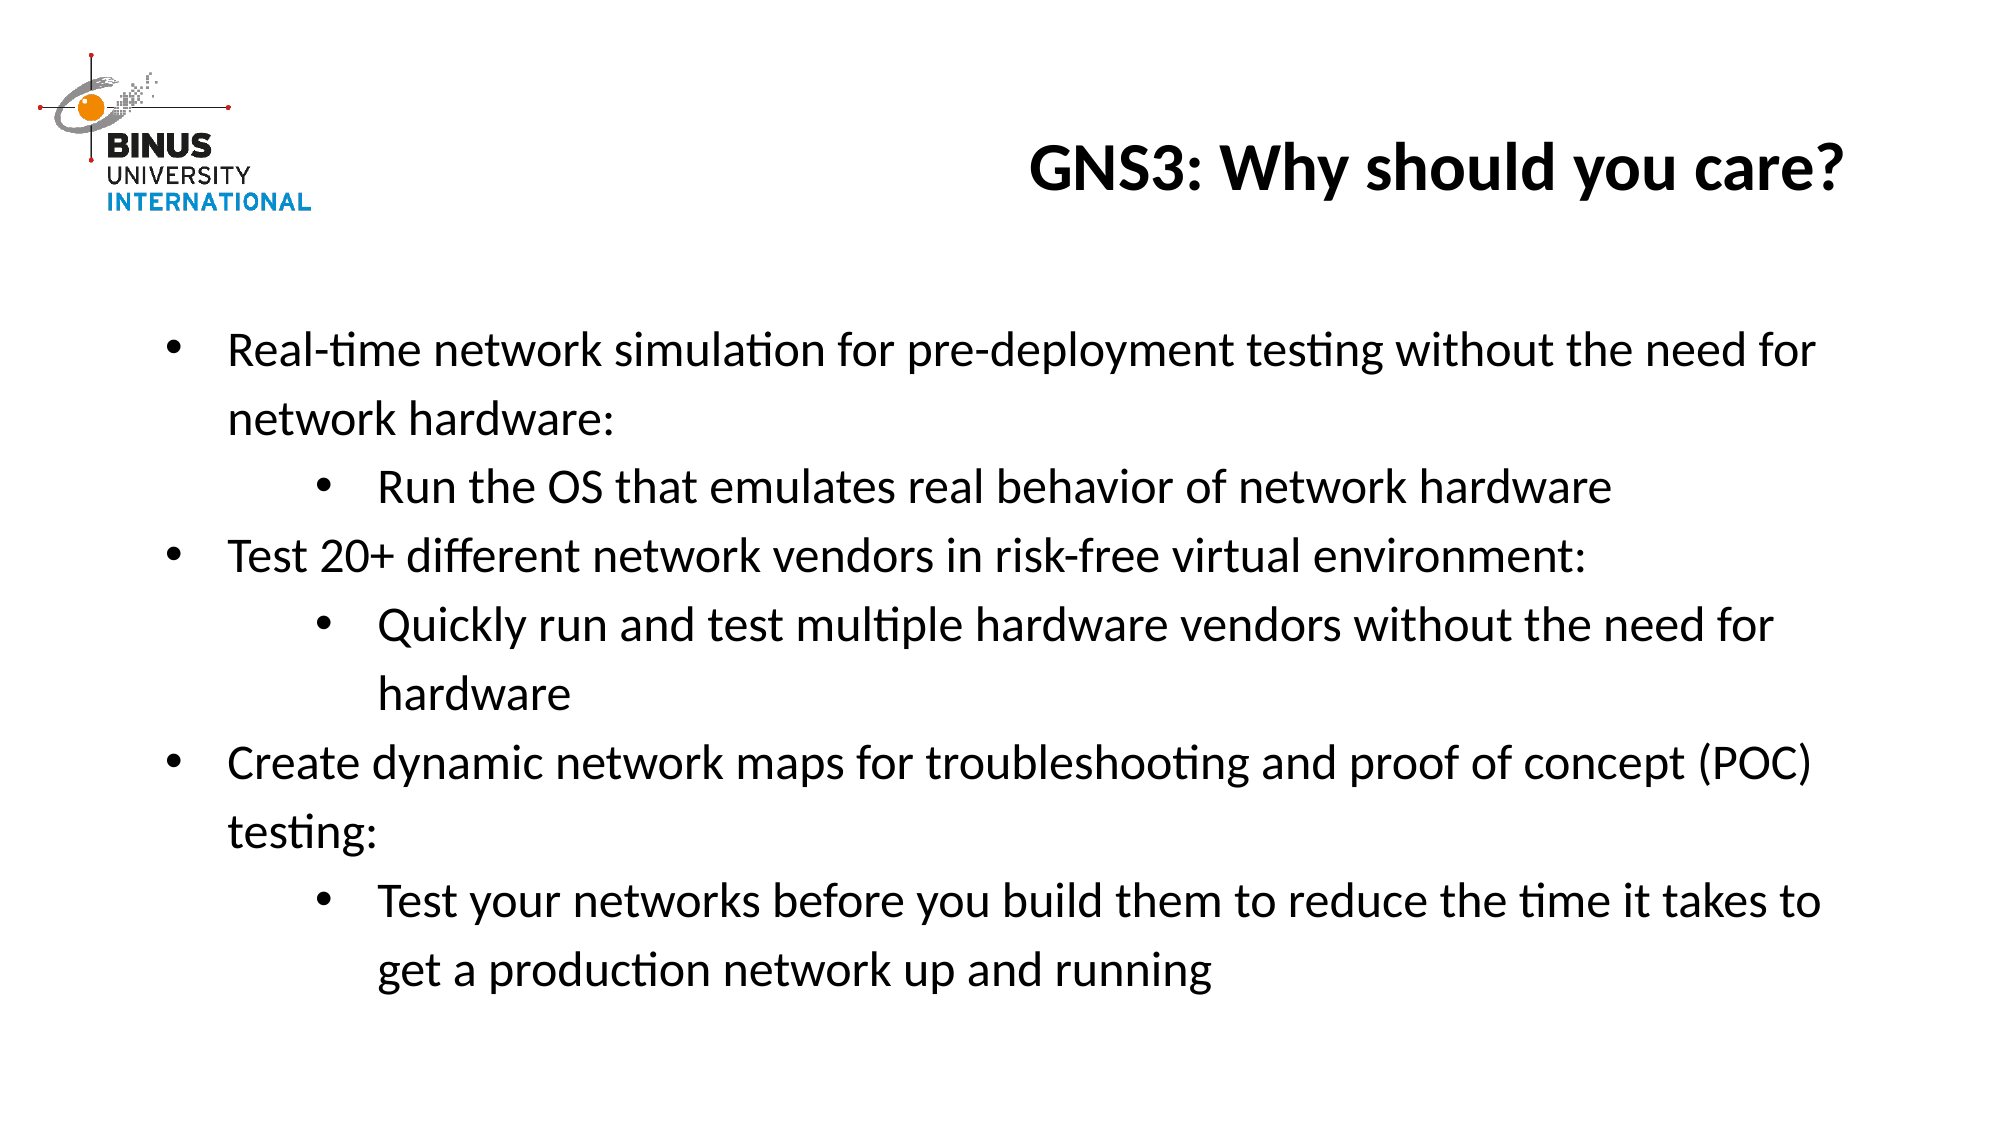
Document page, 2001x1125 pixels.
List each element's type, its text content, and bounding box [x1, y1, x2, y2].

picture [0, 0, 348, 269]
title GNS3: Why should you care? [301, 59, 1863, 278]
list Real-time network simulation for pre-deployment testing without the need for network hardware: Run the OS that emulates real behavior of network hardware Test 20+ different network vendors in risk-free virtual environment: Quickly run and test multiple hardware vendors without the need for hardware Create dynamic network maps for troubleshooting and proof of concept (POC) testing: Test your networks before you build them to reduce the time it takes to get a production network up and running [137, 299, 1863, 1014]
